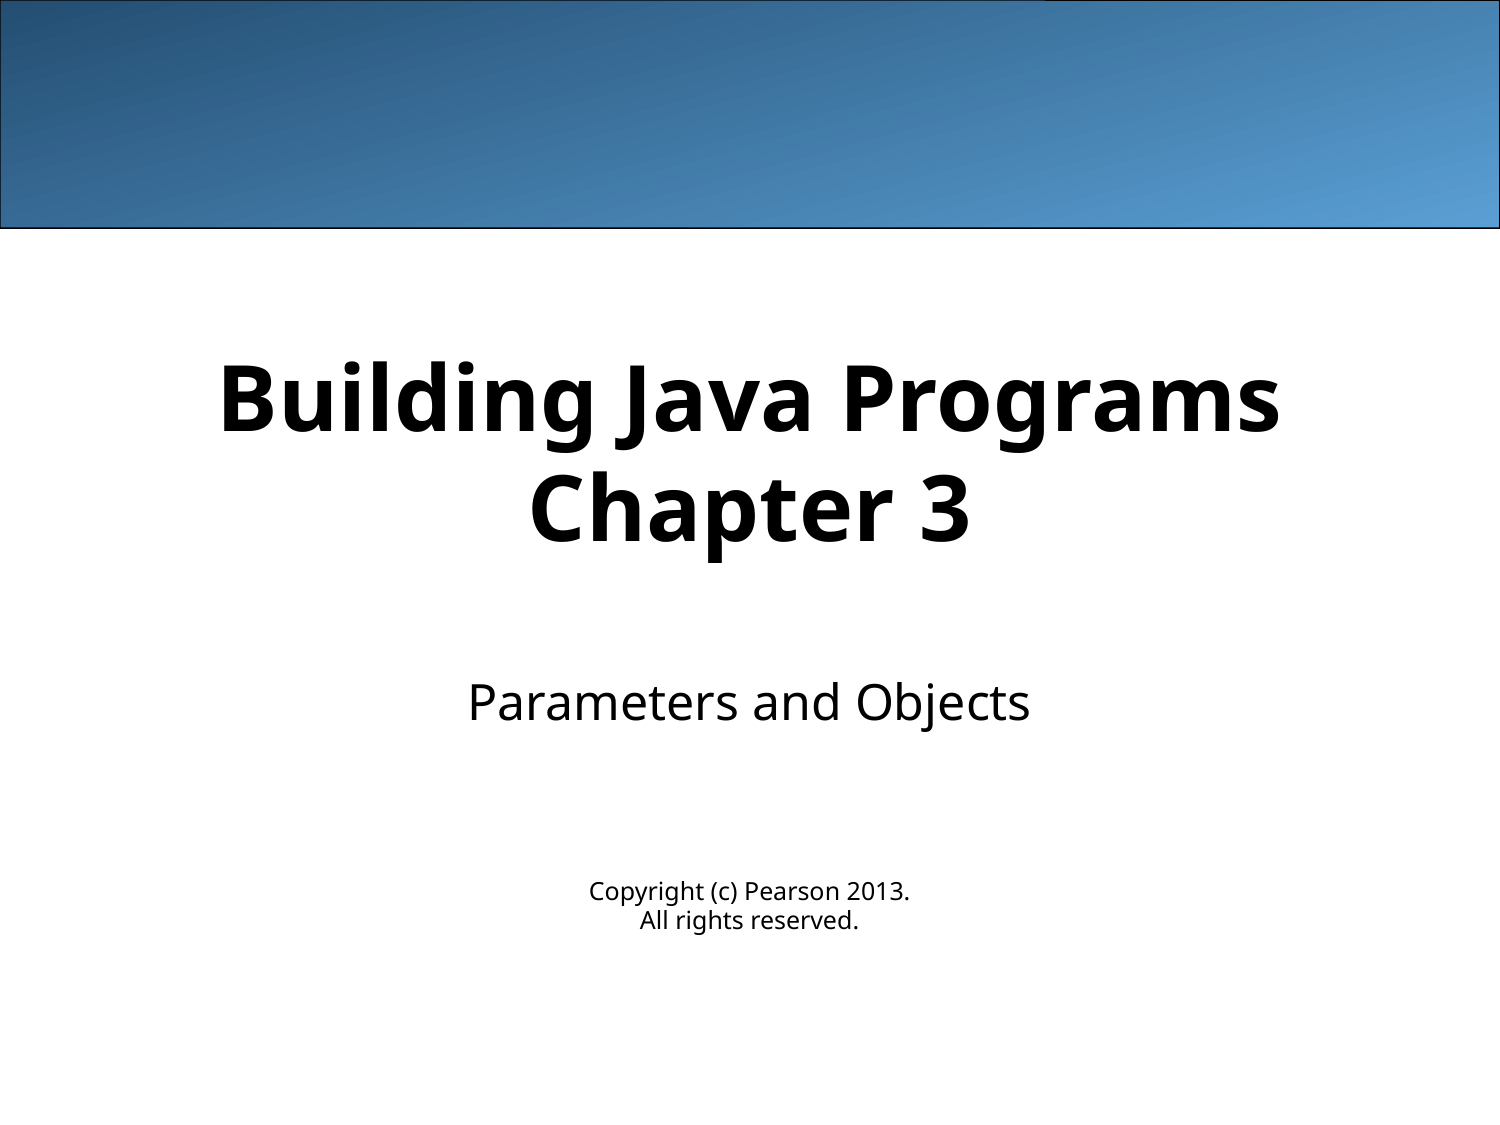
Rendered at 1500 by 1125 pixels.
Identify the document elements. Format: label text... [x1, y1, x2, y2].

subtitle Parameters and Objects Copyright (c) Pearson 2013. All rights reserved. [225, 662, 1275, 950]
title Building Java Programs Chapter 3 [112, 262, 1388, 638]
